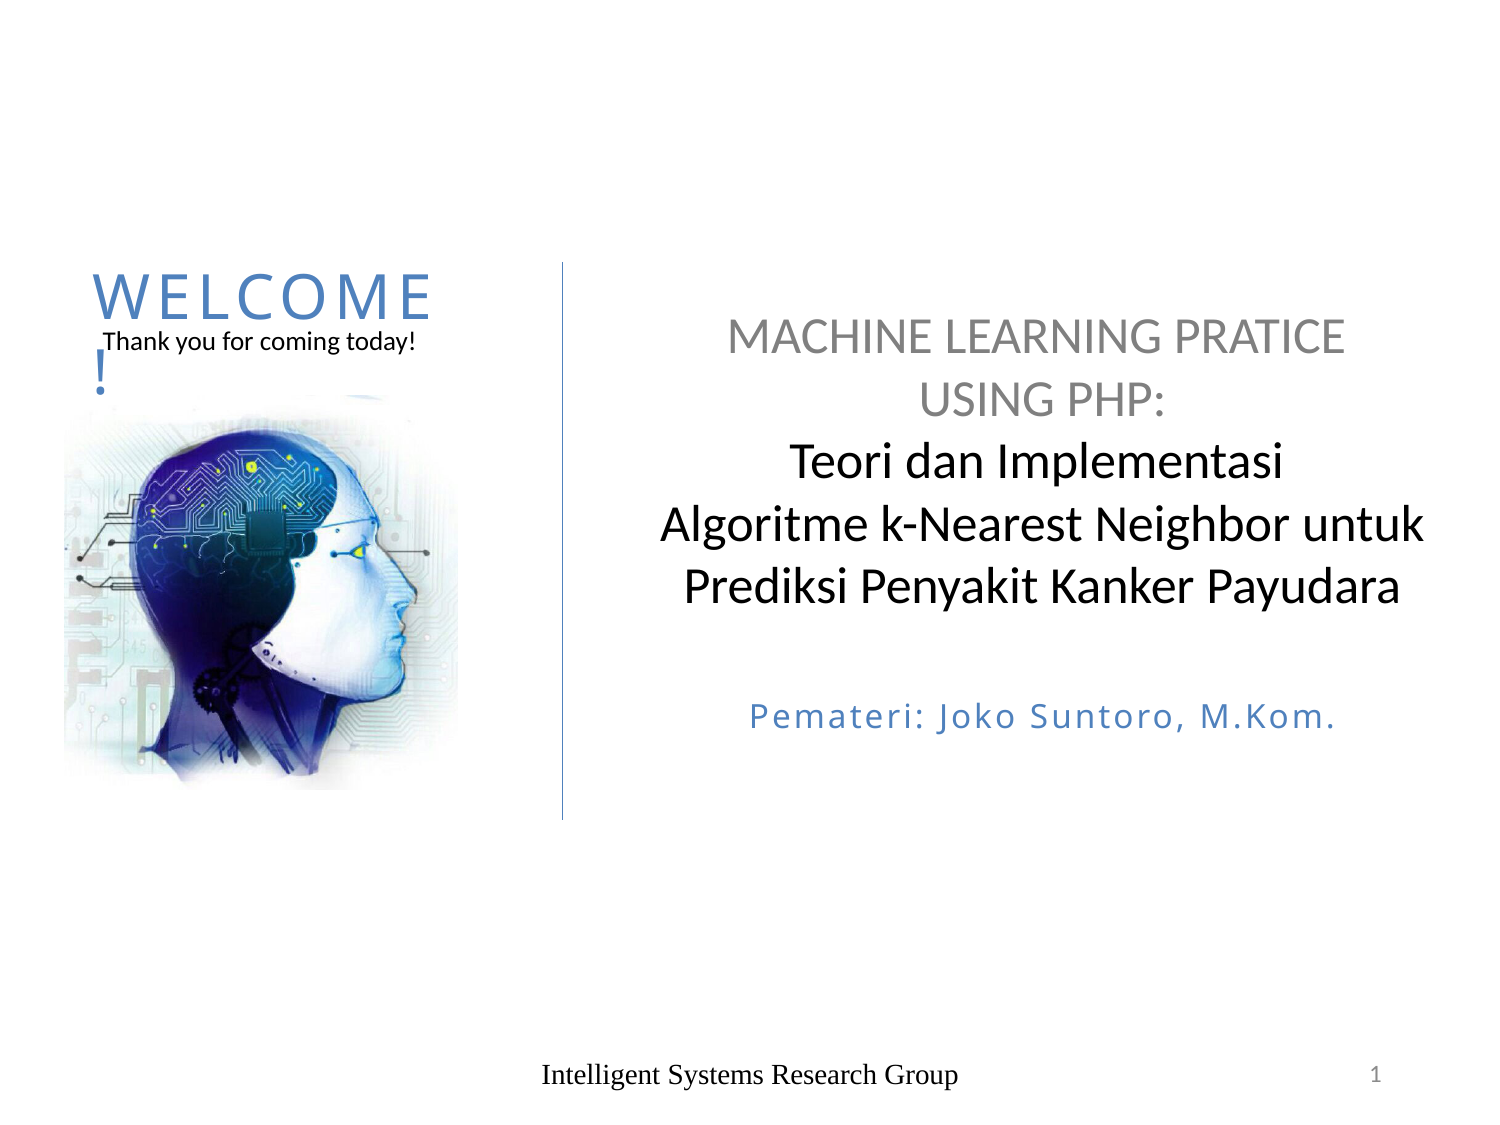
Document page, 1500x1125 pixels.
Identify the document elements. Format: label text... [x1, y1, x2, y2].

text_box Thank you for coming today! [87, 317, 451, 365]
text_box Pemateri: Joko Suntoro, M.Kom. [734, 687, 1351, 743]
picture [64, 395, 458, 790]
slide_number 1 [1059, 1042, 1397, 1103]
footer Intelligent Systems Research Group [496, 1042, 1004, 1103]
text_box MACHINE LEARNING PRATICE USING PHP: Teori dan Implementasi Algoritme k-Nearest Neighbor untuk Prediksi Penyakit Kanker Payudara [612, 294, 1473, 622]
text_box WELCOME! [77, 249, 462, 317]
